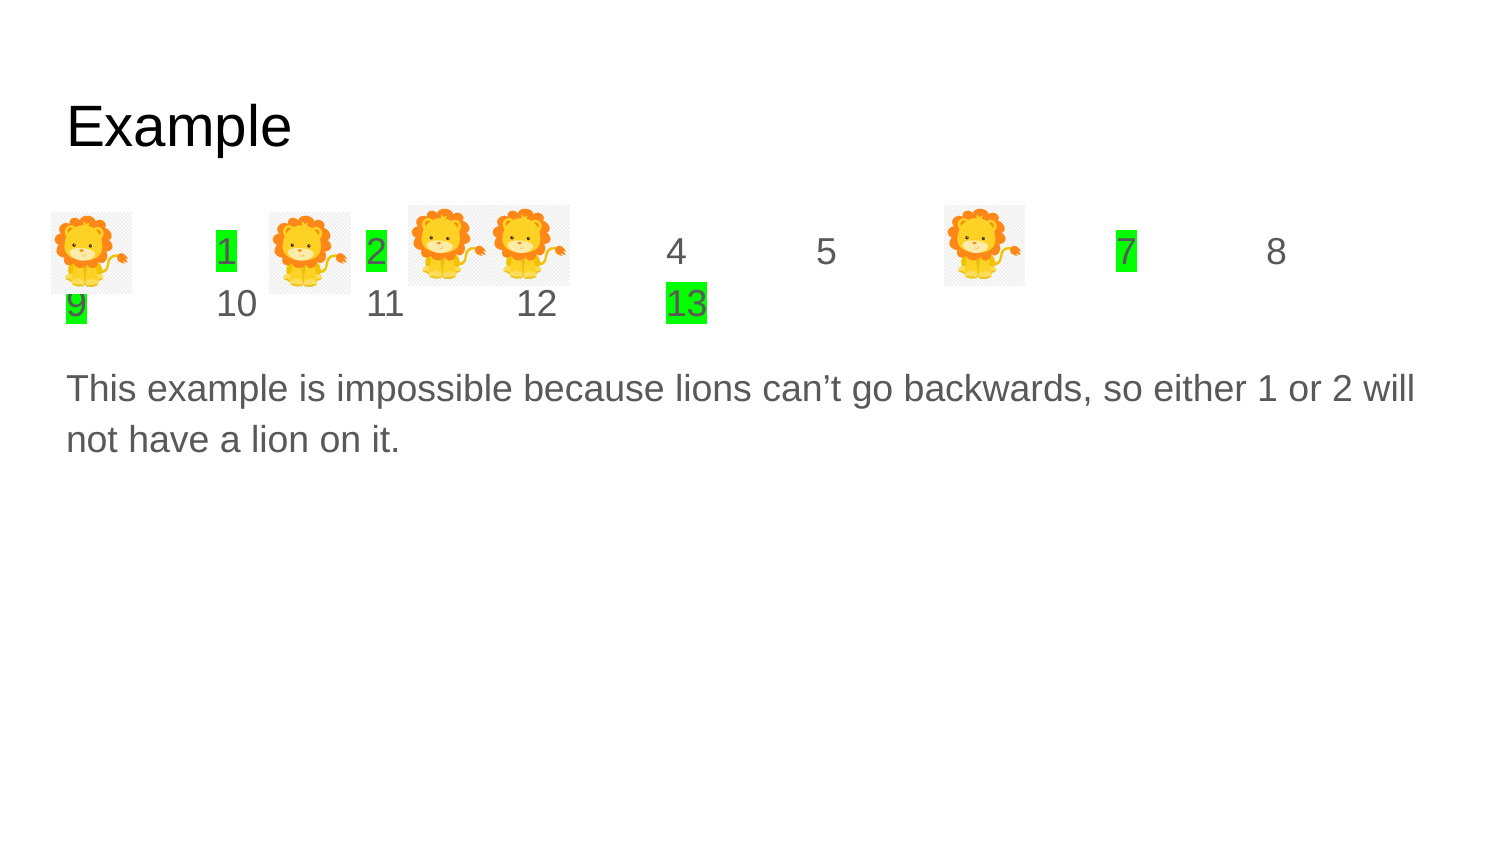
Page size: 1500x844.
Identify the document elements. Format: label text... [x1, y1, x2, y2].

picture [50, 212, 132, 294]
title Example [51, 72, 1449, 167]
list 0 1 2 3 4 5 6 7 8 9 10 11 12 13 This example is impossible because lions can’t go backwards, so either 1 or 2 will not have a lion on it. [51, 205, 1449, 304]
picture [408, 204, 571, 287]
picture [943, 204, 1025, 287]
picture [269, 212, 351, 294]
